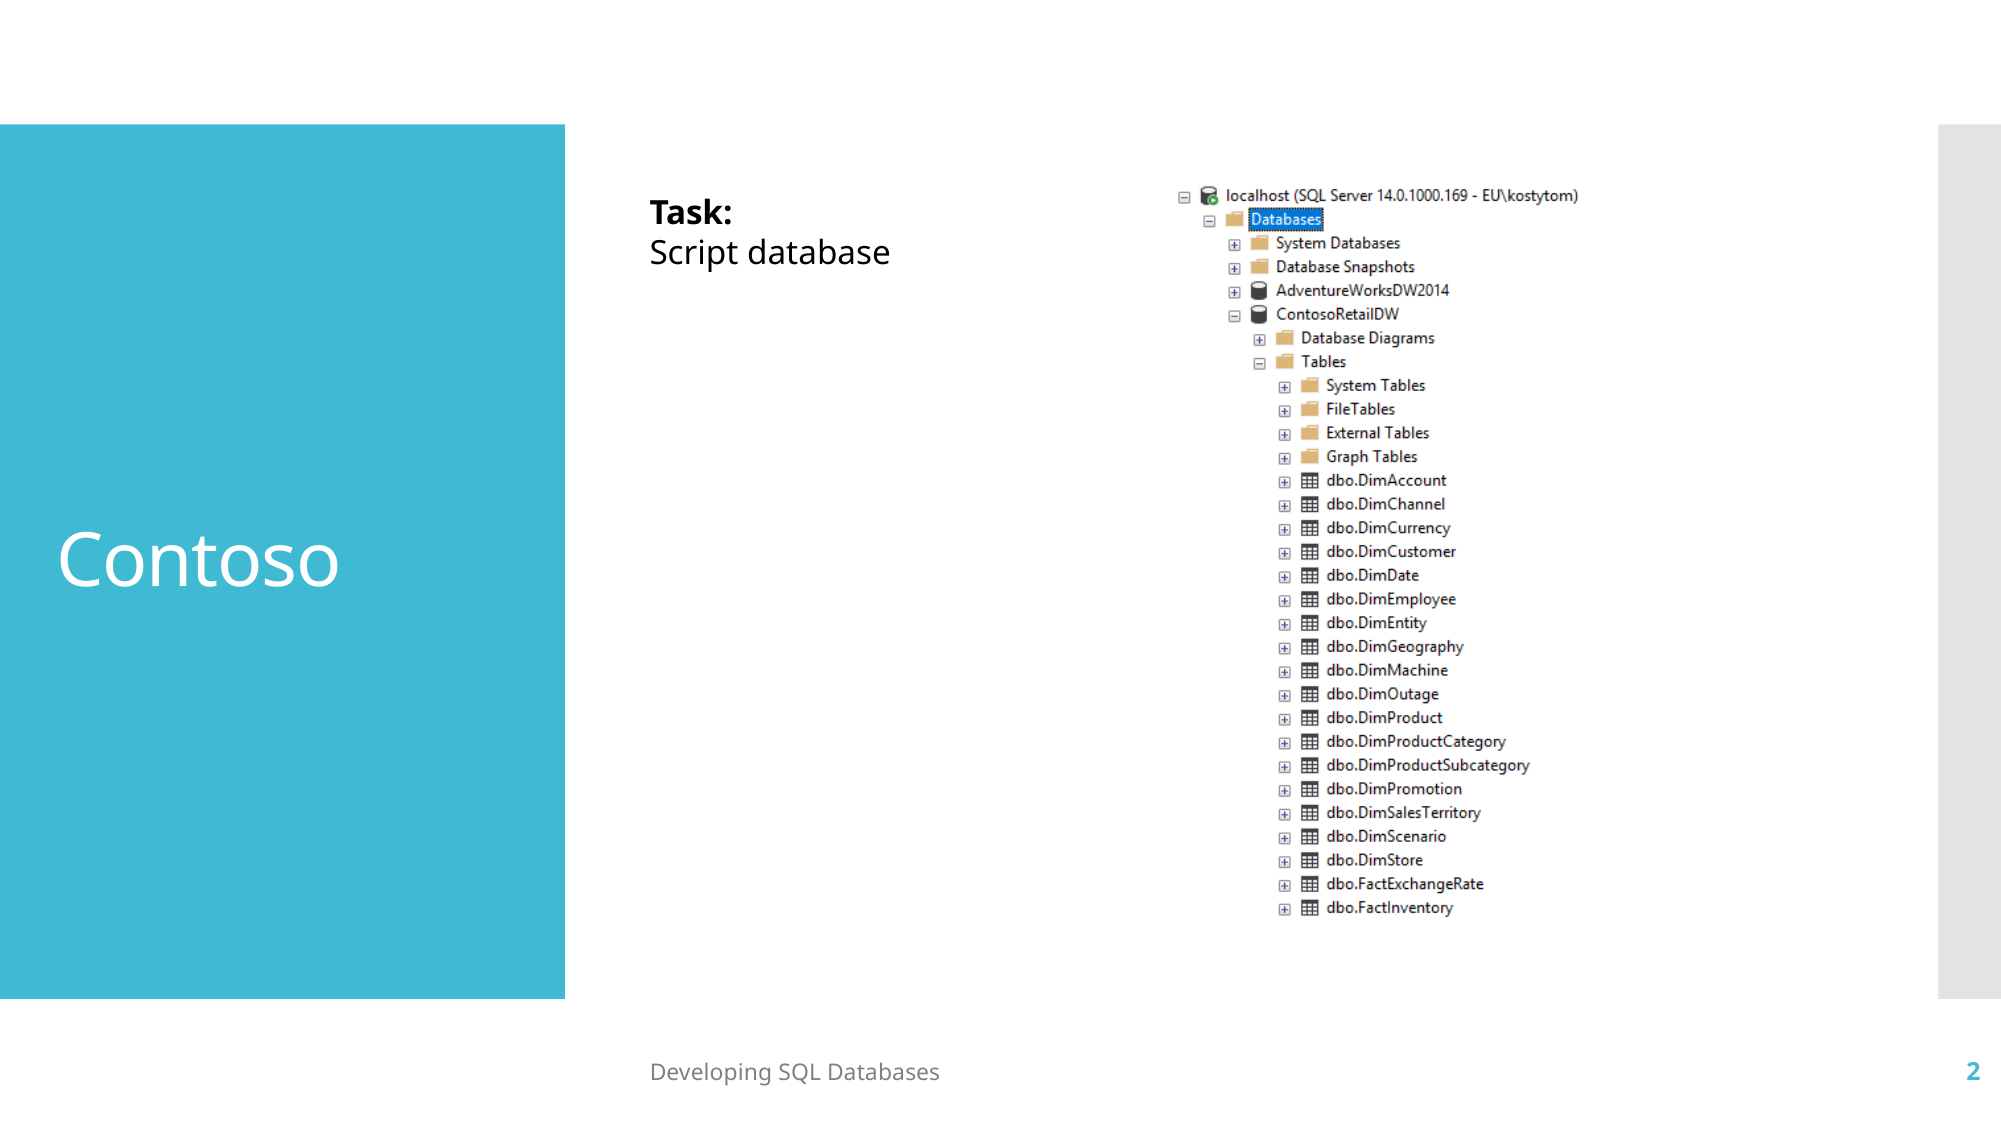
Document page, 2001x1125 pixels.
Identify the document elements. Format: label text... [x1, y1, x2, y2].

footer Developing SQL Databases [634, 1042, 1605, 1103]
picture [1168, 184, 1745, 921]
text_box Task: Script database [634, 184, 1168, 279]
slide_number 2 [1744, 1042, 1996, 1103]
title Contoso [41, 184, 525, 940]
